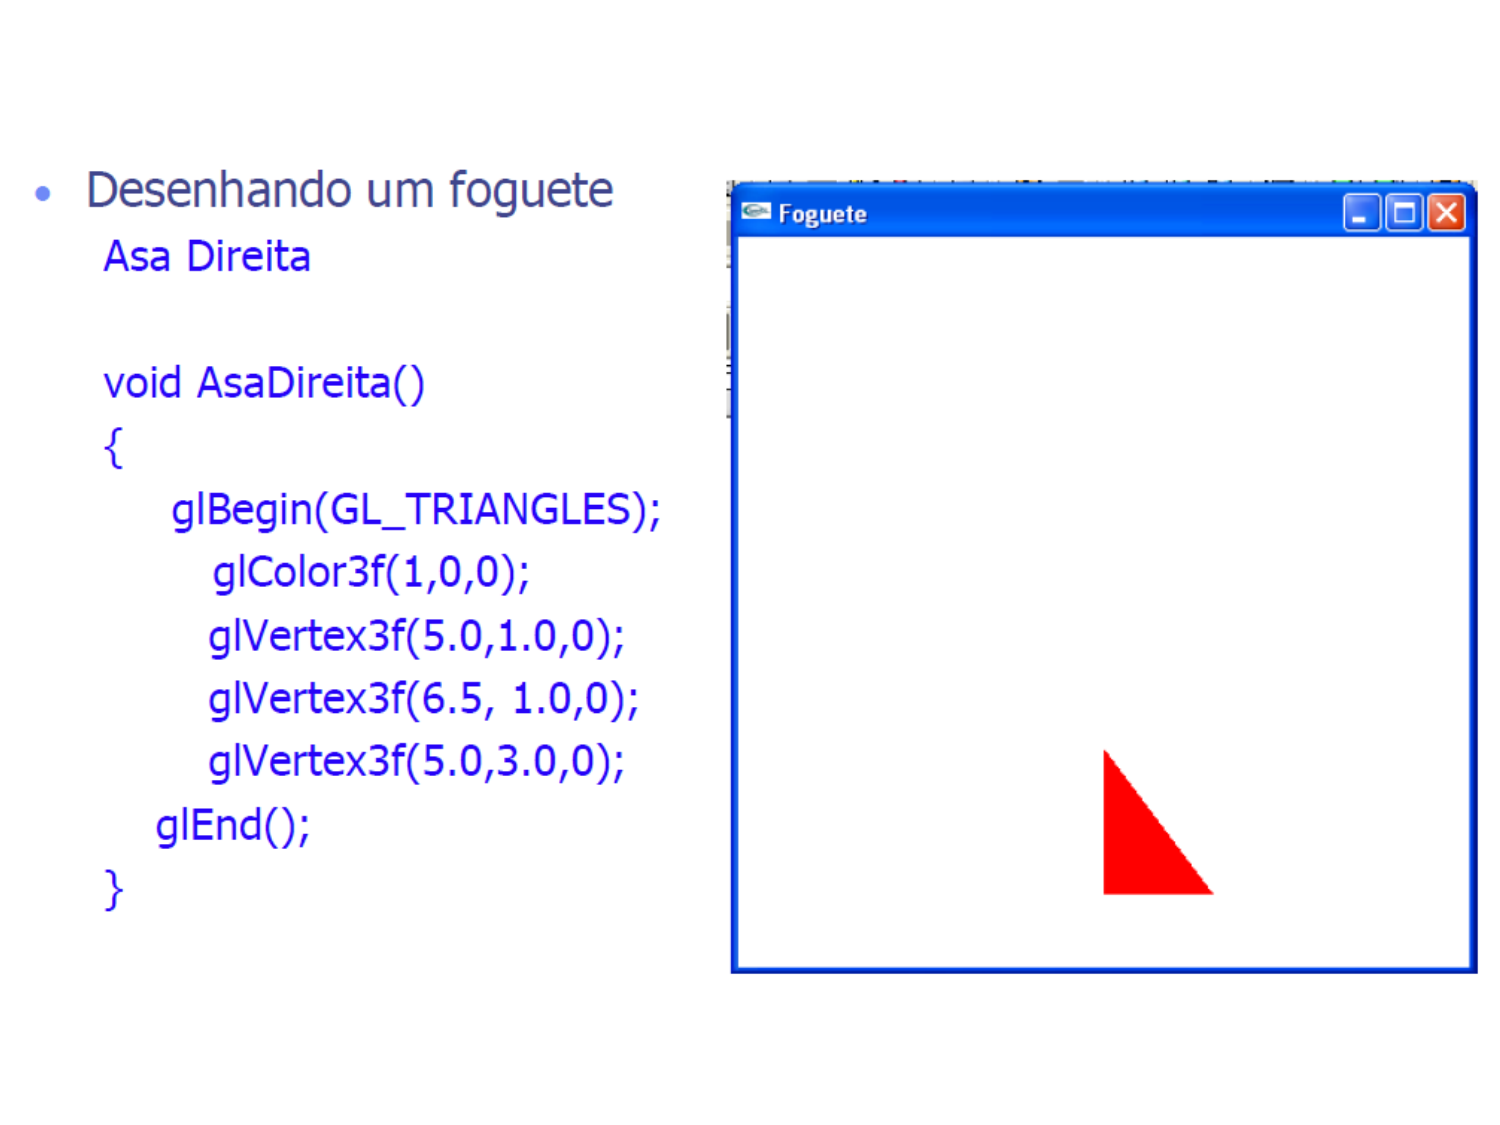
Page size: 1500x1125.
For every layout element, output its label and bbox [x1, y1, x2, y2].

picture [29, 167, 1486, 979]
